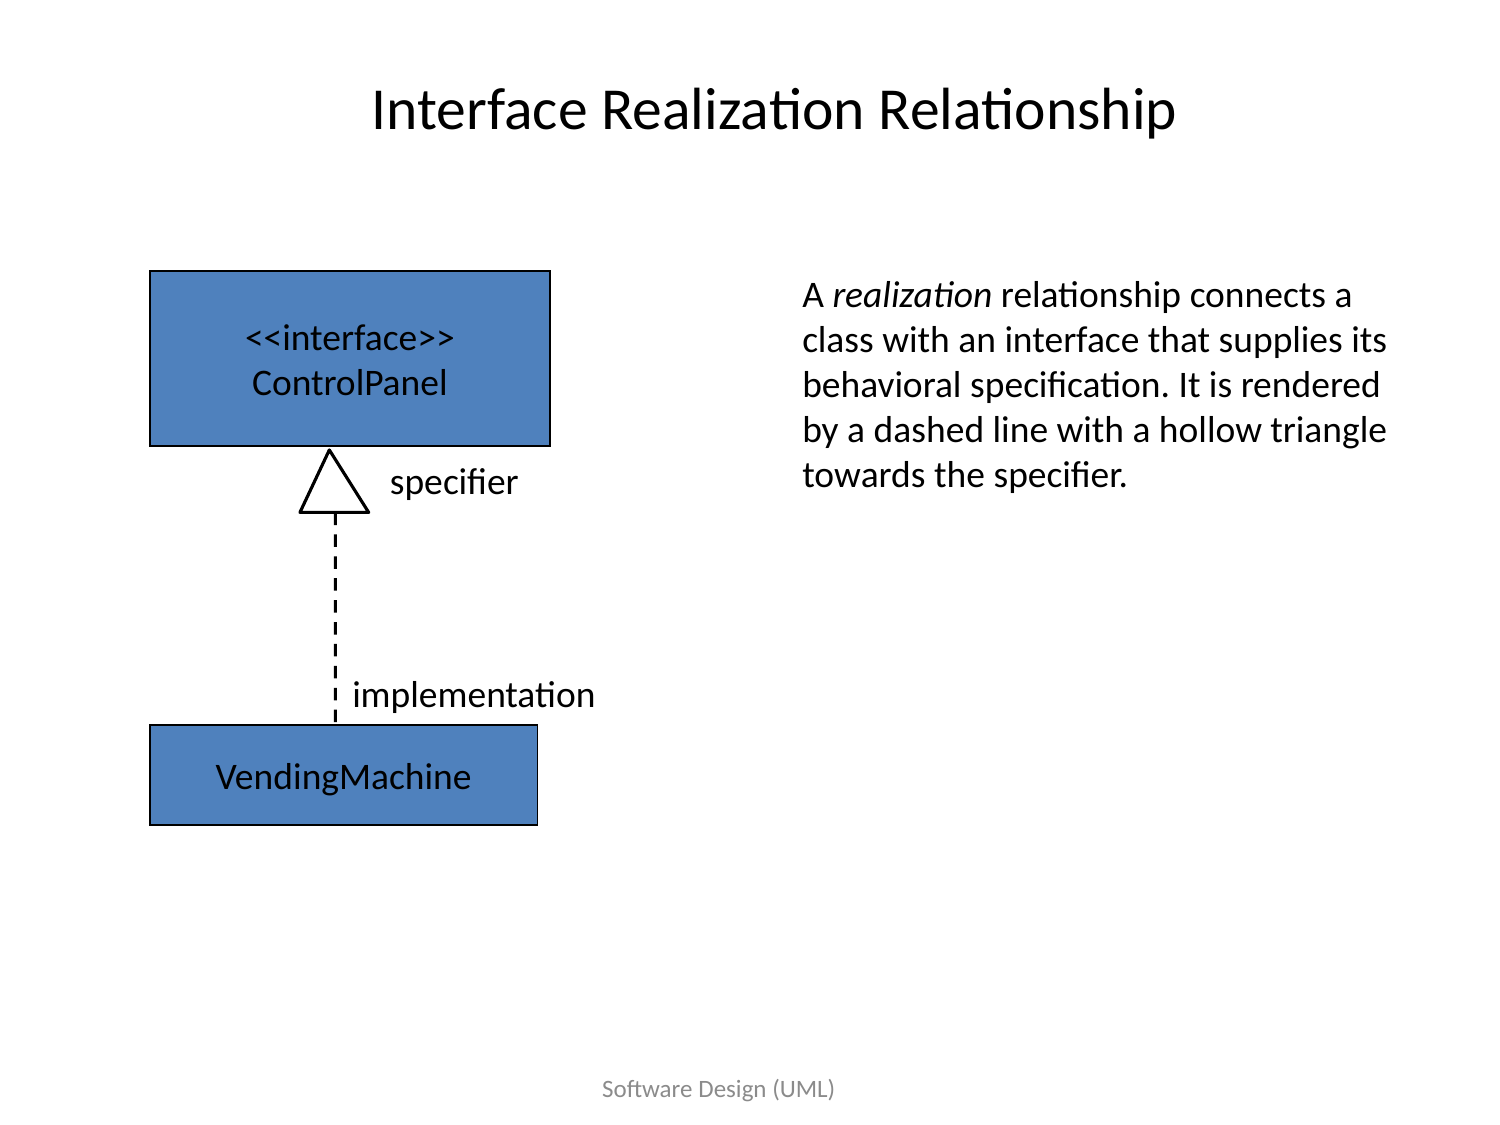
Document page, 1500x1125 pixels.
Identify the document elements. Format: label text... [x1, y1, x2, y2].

text_box <<interface>> ControlPanel [150, 270, 550, 446]
text_box VendingMachine [149, 725, 538, 825]
text_box A realization relationship connects a class with an interface that supplies its behavioral specification. It is rendered by a dashed line with a hollow triangle towards the specifier. [787, 262, 1438, 503]
text_box specifier [374, 449, 538, 510]
title Interface Realization Relationship [112, 62, 1438, 150]
footer Software Design (UML) [387, 1050, 1050, 1125]
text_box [299, 449, 369, 726]
text_box implementation [373, 662, 613, 723]
